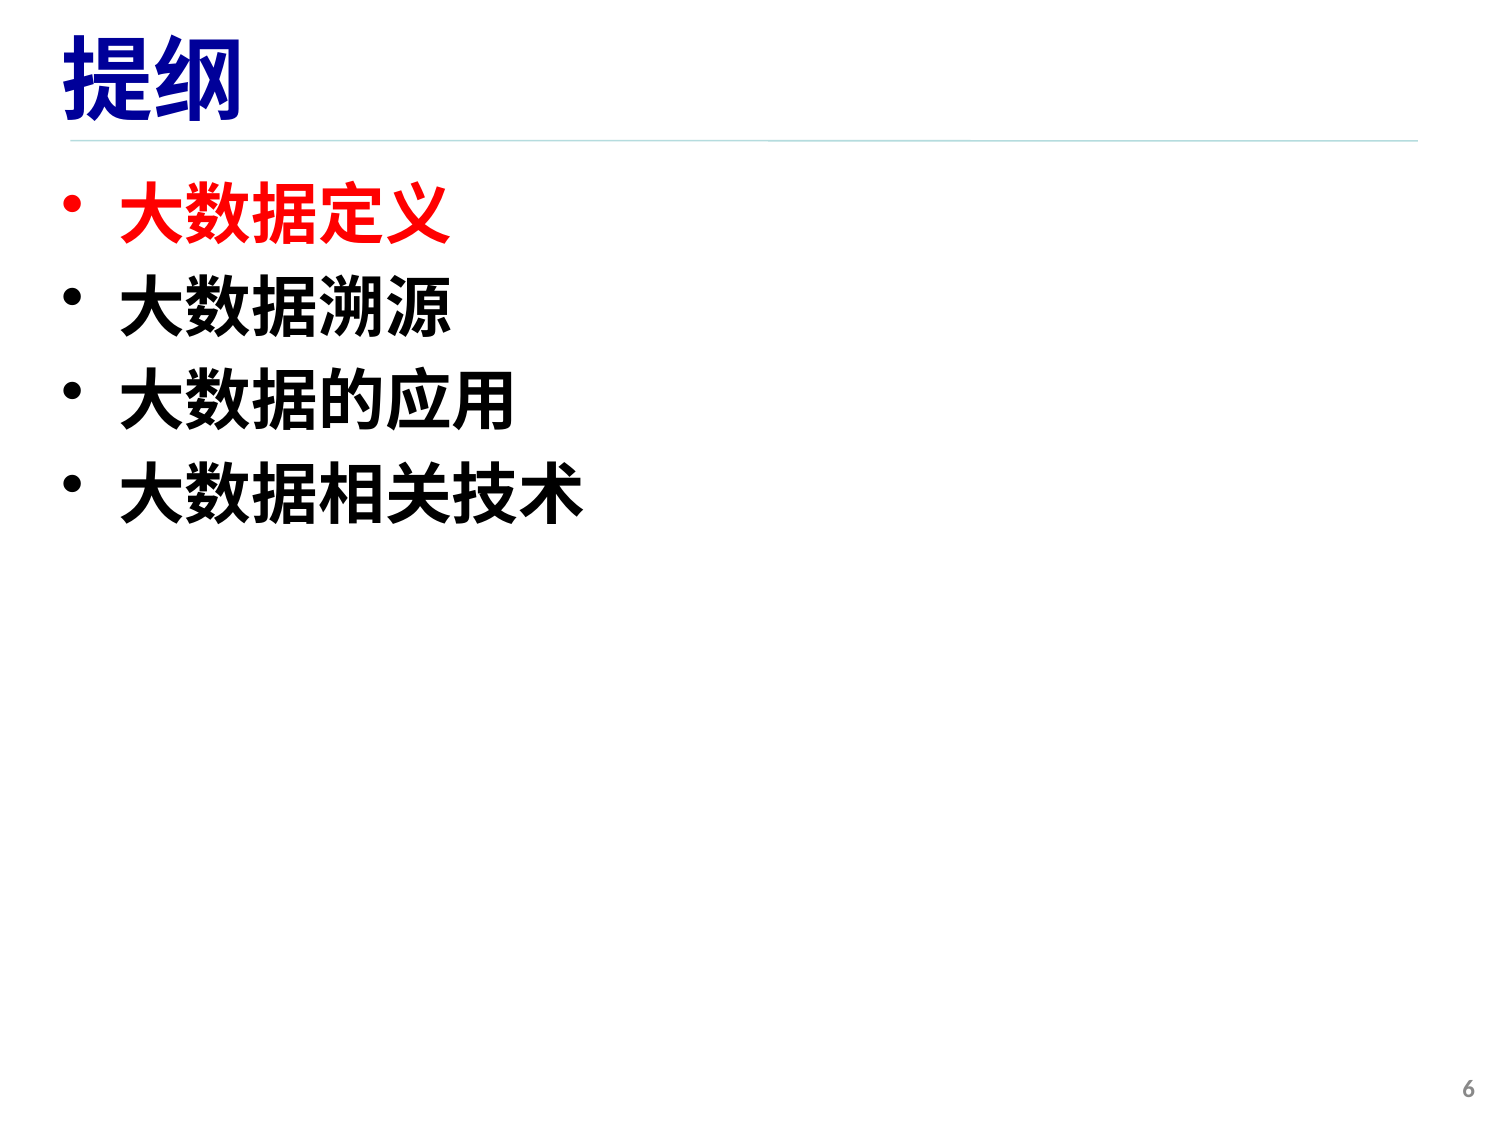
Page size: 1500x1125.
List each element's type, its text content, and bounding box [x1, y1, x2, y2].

text_box 6 [1139, 1057, 1490, 1118]
title 提纲 [46, 11, 1419, 143]
list 大数据定义 大数据溯源 大数据的应用 大数据相关技术 [46, 163, 1442, 1055]
